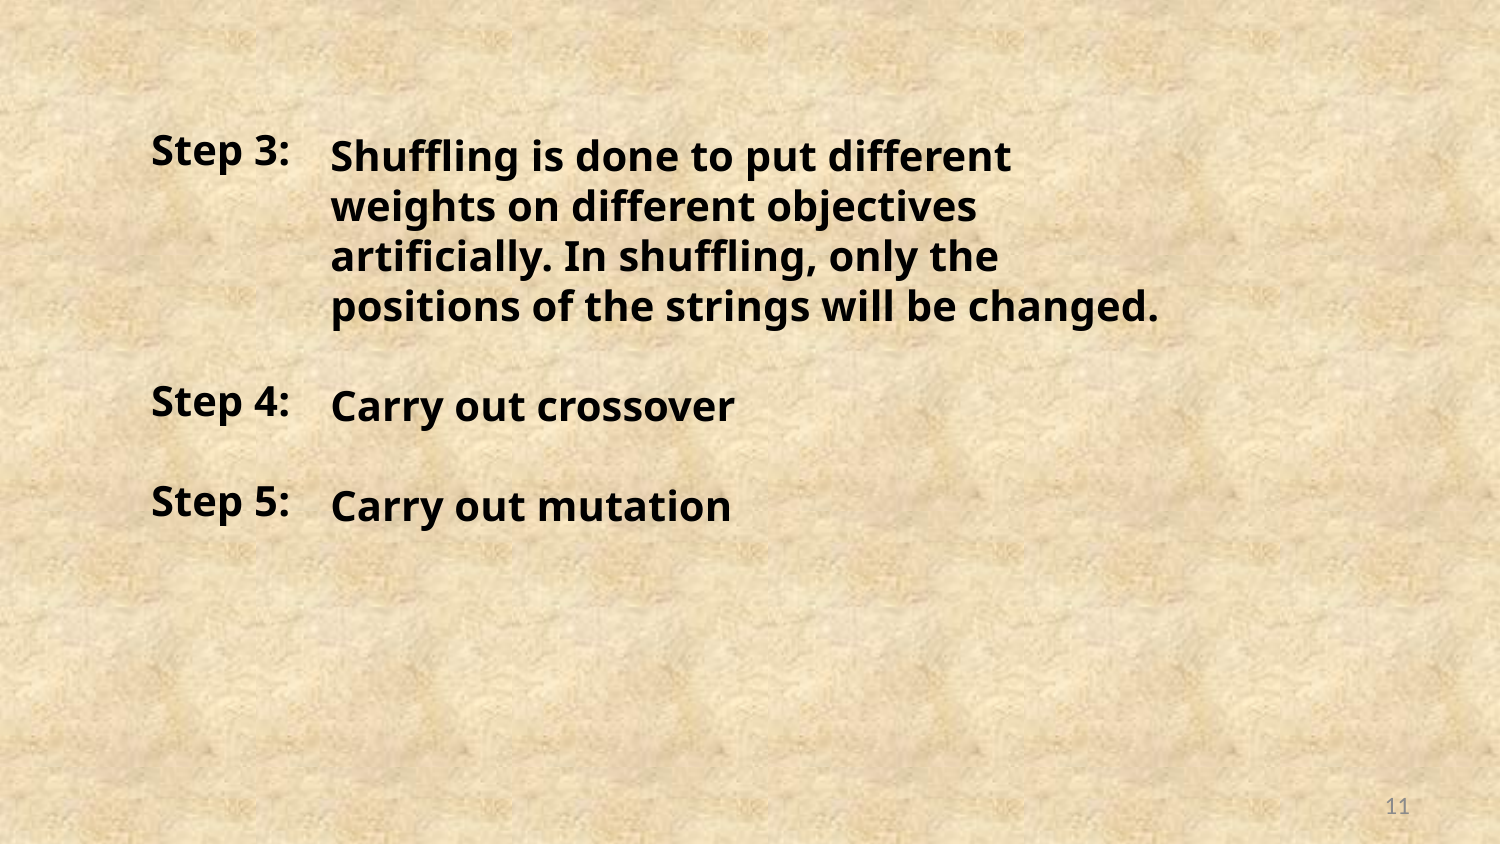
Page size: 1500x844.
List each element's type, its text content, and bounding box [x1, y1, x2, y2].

text_box Shuffling is done to put different weights on different objectives artificially. In shuffling, only the positions of the strings will be changed. Carry out crossover Carry out mutation [315, 121, 1188, 587]
slide_number 11 [1074, 782, 1425, 827]
picture [0, 0, 1500, 844]
text_box Step 3: Step 4: Step 5: [136, 71, 306, 532]
